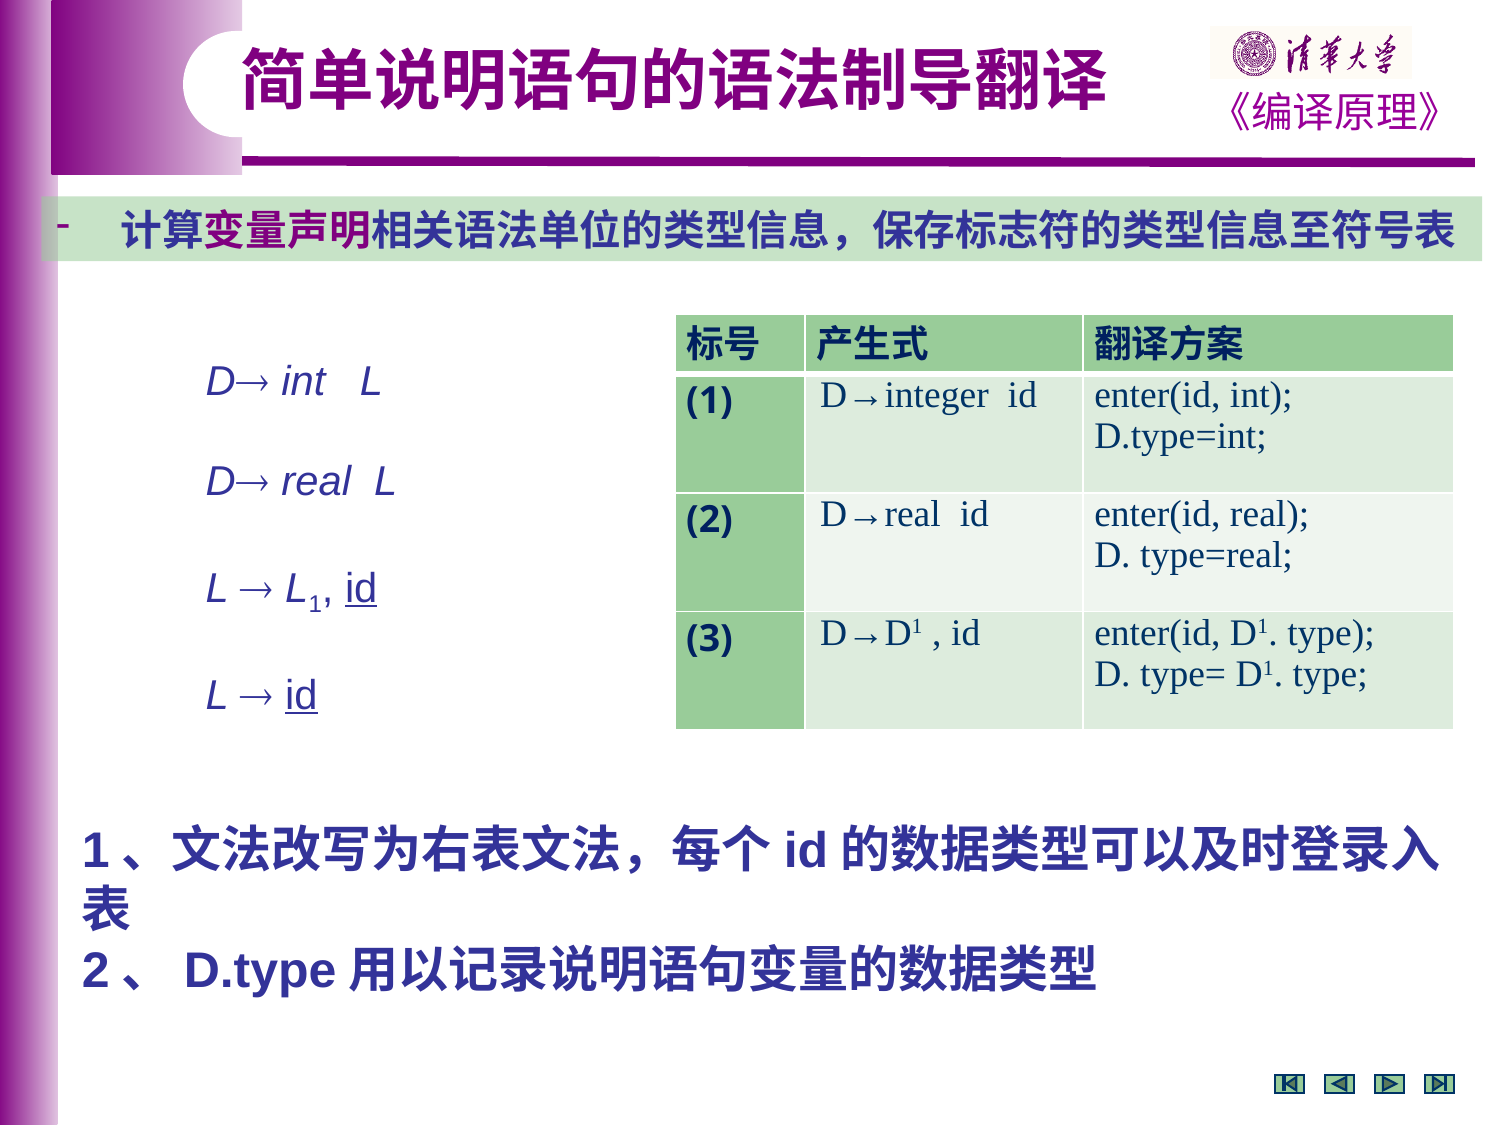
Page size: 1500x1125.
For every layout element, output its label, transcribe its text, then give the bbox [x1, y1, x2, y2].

picture [1210, 26, 1412, 79]
table_header 标号 [676, 315, 804, 371]
text_box 计算变量声明相关语法单位的类型信息，保存标志符的类型信息至符号表 [41, 196, 1483, 262]
table_header 产生式 [806, 315, 1082, 371]
text_box 简单说明语句的语法制导翻译 [194, 30, 1223, 126]
text_box 1、文法改写为右表文法，每个id的数据类型可以及时登录入表 2、D.type用以记录说明语句变量的数据类型 [67, 810, 1483, 1006]
table_cell D→real id [806, 494, 1082, 611]
text_box [1274, 1074, 1305, 1093]
table_cell (3) [676, 612, 804, 729]
text_box [1324, 1074, 1355, 1093]
table_cell D→integer id [806, 377, 1082, 492]
text_box [1374, 1074, 1405, 1093]
table_cell enter(id, real); D. type=real; [1084, 494, 1453, 611]
text_box [1424, 1074, 1455, 1093]
text_box D int L D real L L  L1, id L  id [190, 346, 597, 726]
table_cell (2) [676, 494, 804, 611]
table_header 翻译方案 [1084, 315, 1453, 371]
table_cell (1) [676, 377, 804, 492]
table_cell enter(id, D1. type); D. type= D1. type; [1084, 612, 1453, 729]
table_cell enter(id, int); D.type=int; [1084, 377, 1453, 492]
table_cell D→D1 , id [806, 612, 1082, 729]
